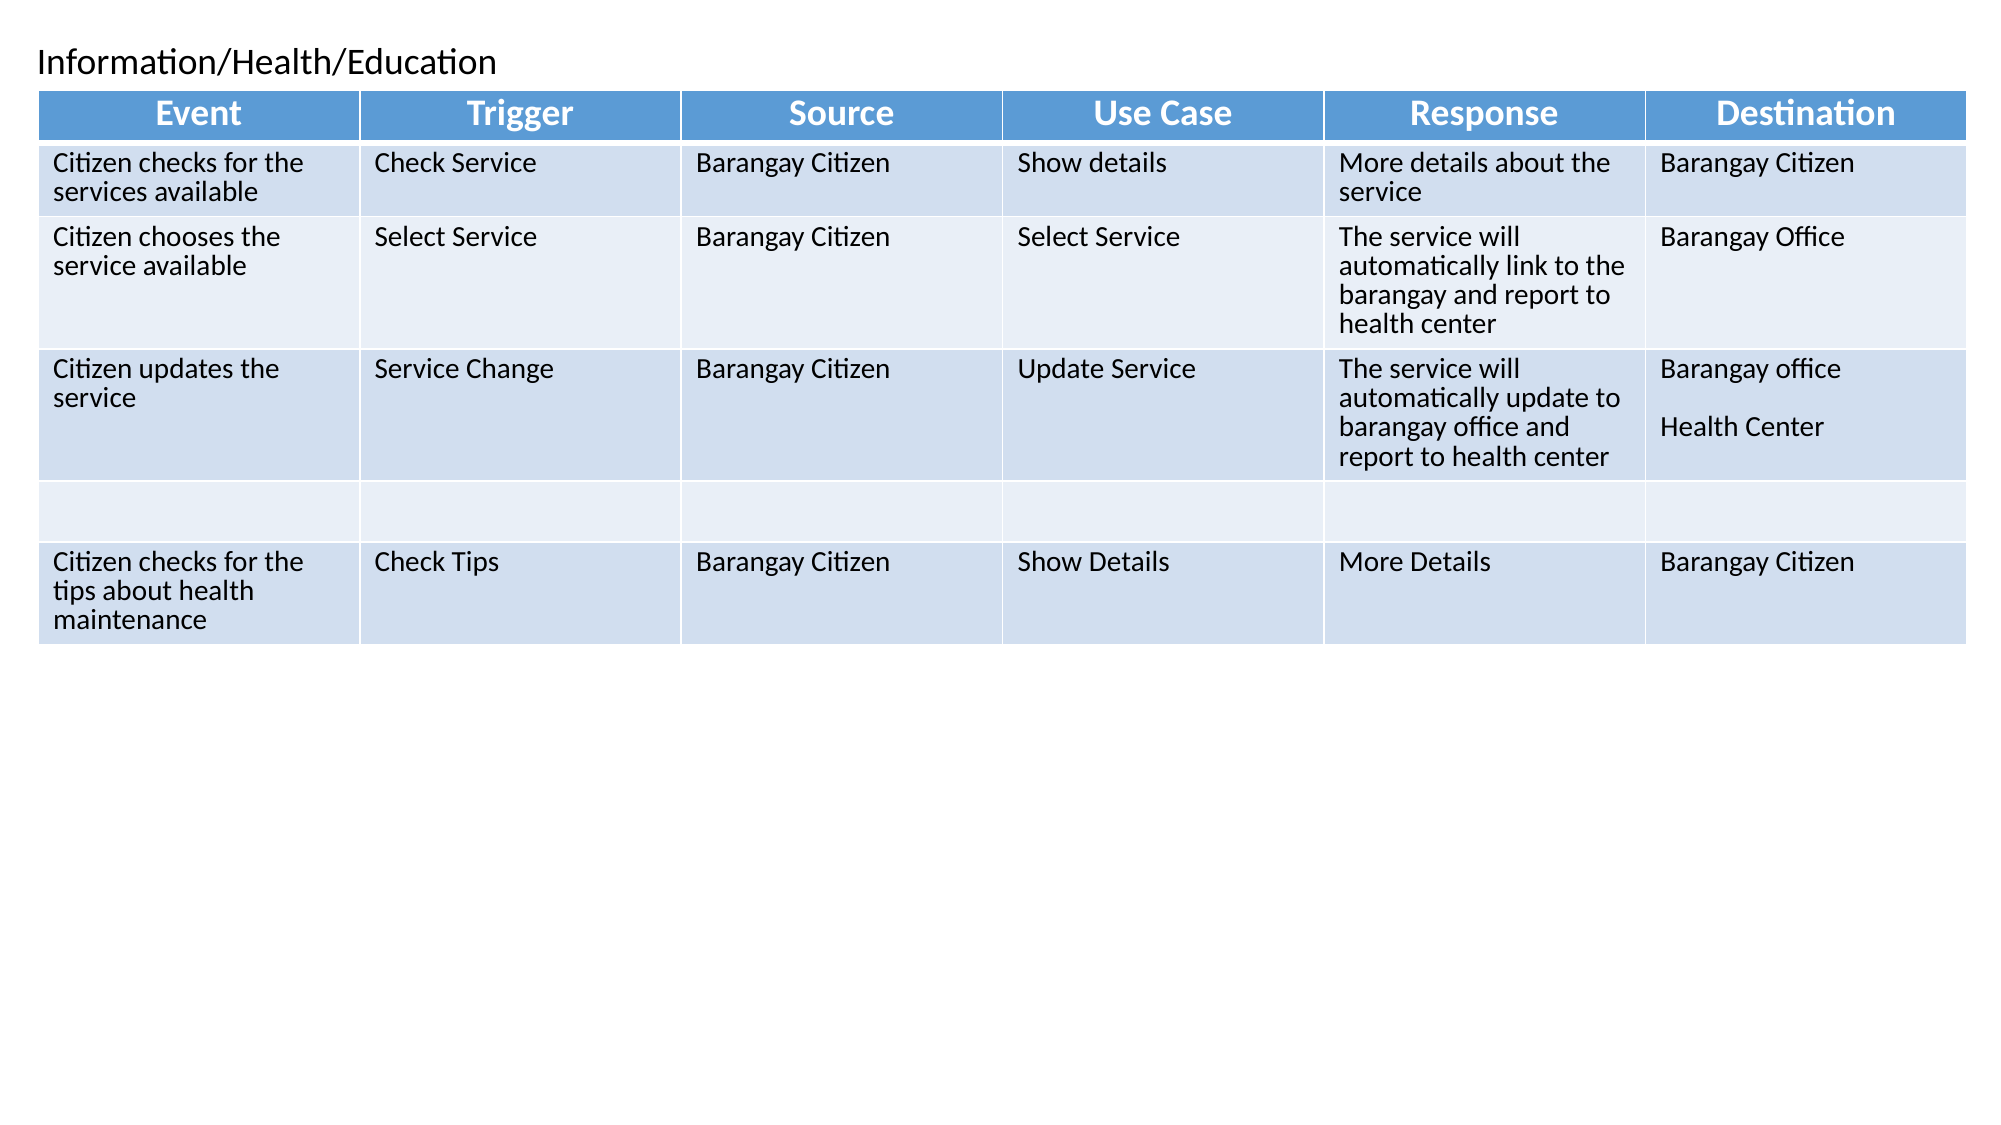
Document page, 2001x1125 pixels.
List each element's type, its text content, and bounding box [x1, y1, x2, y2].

table_cell More details about the service [1325, 146, 1645, 216]
table_cell Citizen checks for the services available [39, 146, 359, 216]
table_header Destination [1646, 91, 1966, 140]
table_cell Barangay Citizen [682, 217, 1002, 348]
table_cell Citizen checks for the tips about health maintenance [39, 543, 359, 644]
table_cell Barangay Office [1646, 217, 1966, 348]
table_header Use Case [1003, 91, 1323, 140]
table_cell Barangay Citizen [682, 543, 1002, 644]
table_cell Check Service [361, 146, 680, 216]
table_cell Citizen updates the service [39, 350, 359, 480]
table_cell Update Service [1003, 350, 1323, 480]
table_header Trigger [361, 91, 680, 140]
table_cell Barangay Citizen [682, 350, 1002, 480]
table_cell Barangay office Health Center [1646, 350, 1966, 480]
table_cell Barangay Citizen [682, 146, 1002, 216]
table_cell [39, 482, 359, 541]
table_cell Service Change [361, 350, 680, 480]
table_cell Show details [1003, 146, 1323, 216]
table_cell Barangay Citizen [1646, 146, 1966, 216]
table_cell Barangay Citizen [1646, 543, 1966, 644]
table_cell The service will automatically update to barangay office and report to health center [1325, 350, 1645, 480]
table_cell Citizen chooses the service available [39, 217, 359, 348]
table_cell Select Service [1003, 217, 1323, 348]
table_header Source [682, 91, 1002, 140]
table_cell The service will automatically link to the barangay and report to health center [1325, 217, 1645, 348]
table_cell Select Service [361, 217, 680, 348]
table_cell [682, 482, 1002, 541]
text_box Information/Health/Education [22, 29, 513, 90]
table_header Response [1325, 91, 1645, 140]
table_cell [361, 482, 680, 541]
table_cell [1646, 482, 1966, 541]
table_header Event [39, 91, 359, 140]
table_cell More Details [1325, 543, 1645, 644]
table_cell [1325, 482, 1645, 541]
table_cell Check Tips [361, 543, 680, 644]
table_cell [1003, 482, 1323, 541]
table_cell Show Details [1003, 543, 1323, 644]
